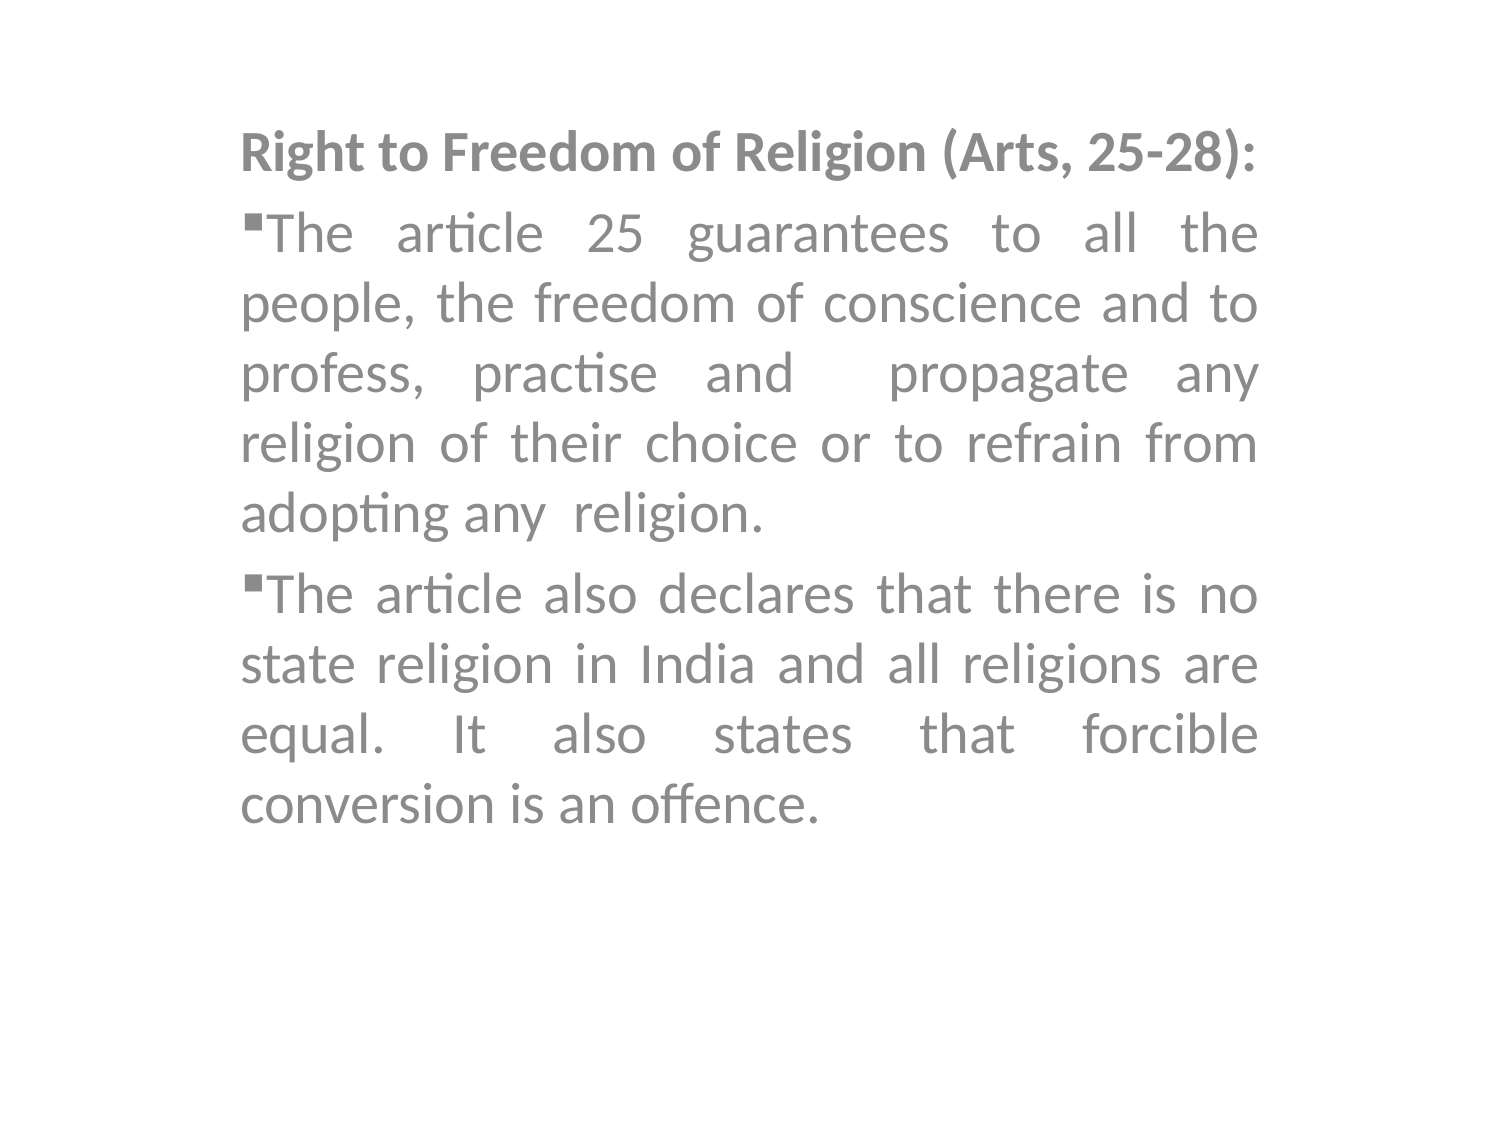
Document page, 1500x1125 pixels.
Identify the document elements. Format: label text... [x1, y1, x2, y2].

subtitle Right to Freedom of Religion (Arts, 25-28): The article 25 guarantees to all the people, the freedom of conscience and to profess, practise and propagate any religion of their choice or to refrain from adopting any religion. The article also declares that there is no state religion in India and all religions are equal. It also states that forcible conversion is an offence. [225, 105, 1275, 925]
